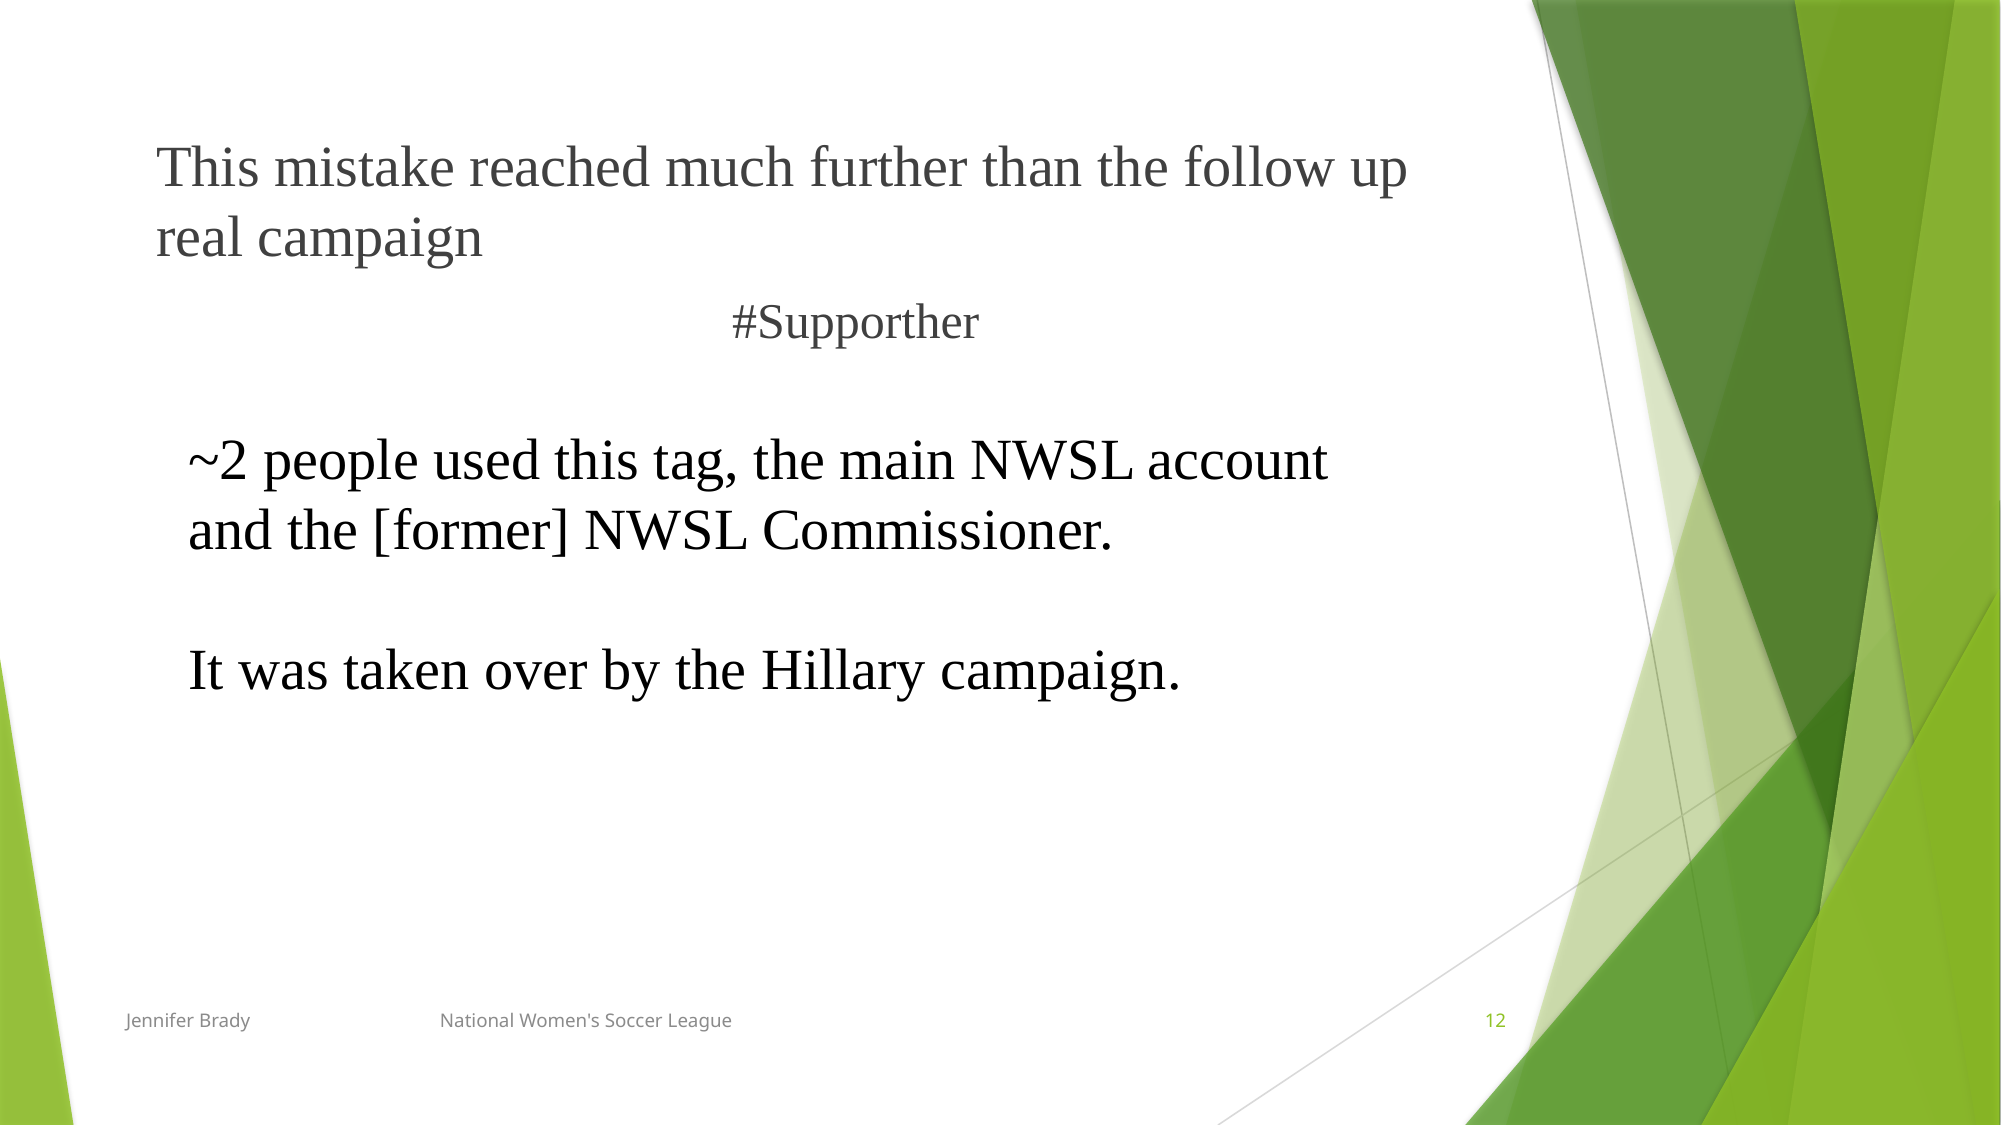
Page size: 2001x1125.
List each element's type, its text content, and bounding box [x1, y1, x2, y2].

footer Jennifer Brady National Women's Soccer League [111, 991, 1145, 1051]
text_box ~2 people used this tag, the main NWSL account and the [former] NWSL Commissioner. It was taken over by the Hillary campaign. [173, 413, 1410, 709]
slide_number 12 [1409, 991, 1522, 1051]
list This mistake reached much further than the follow up real campaign #Supporther [141, 120, 1496, 418]
